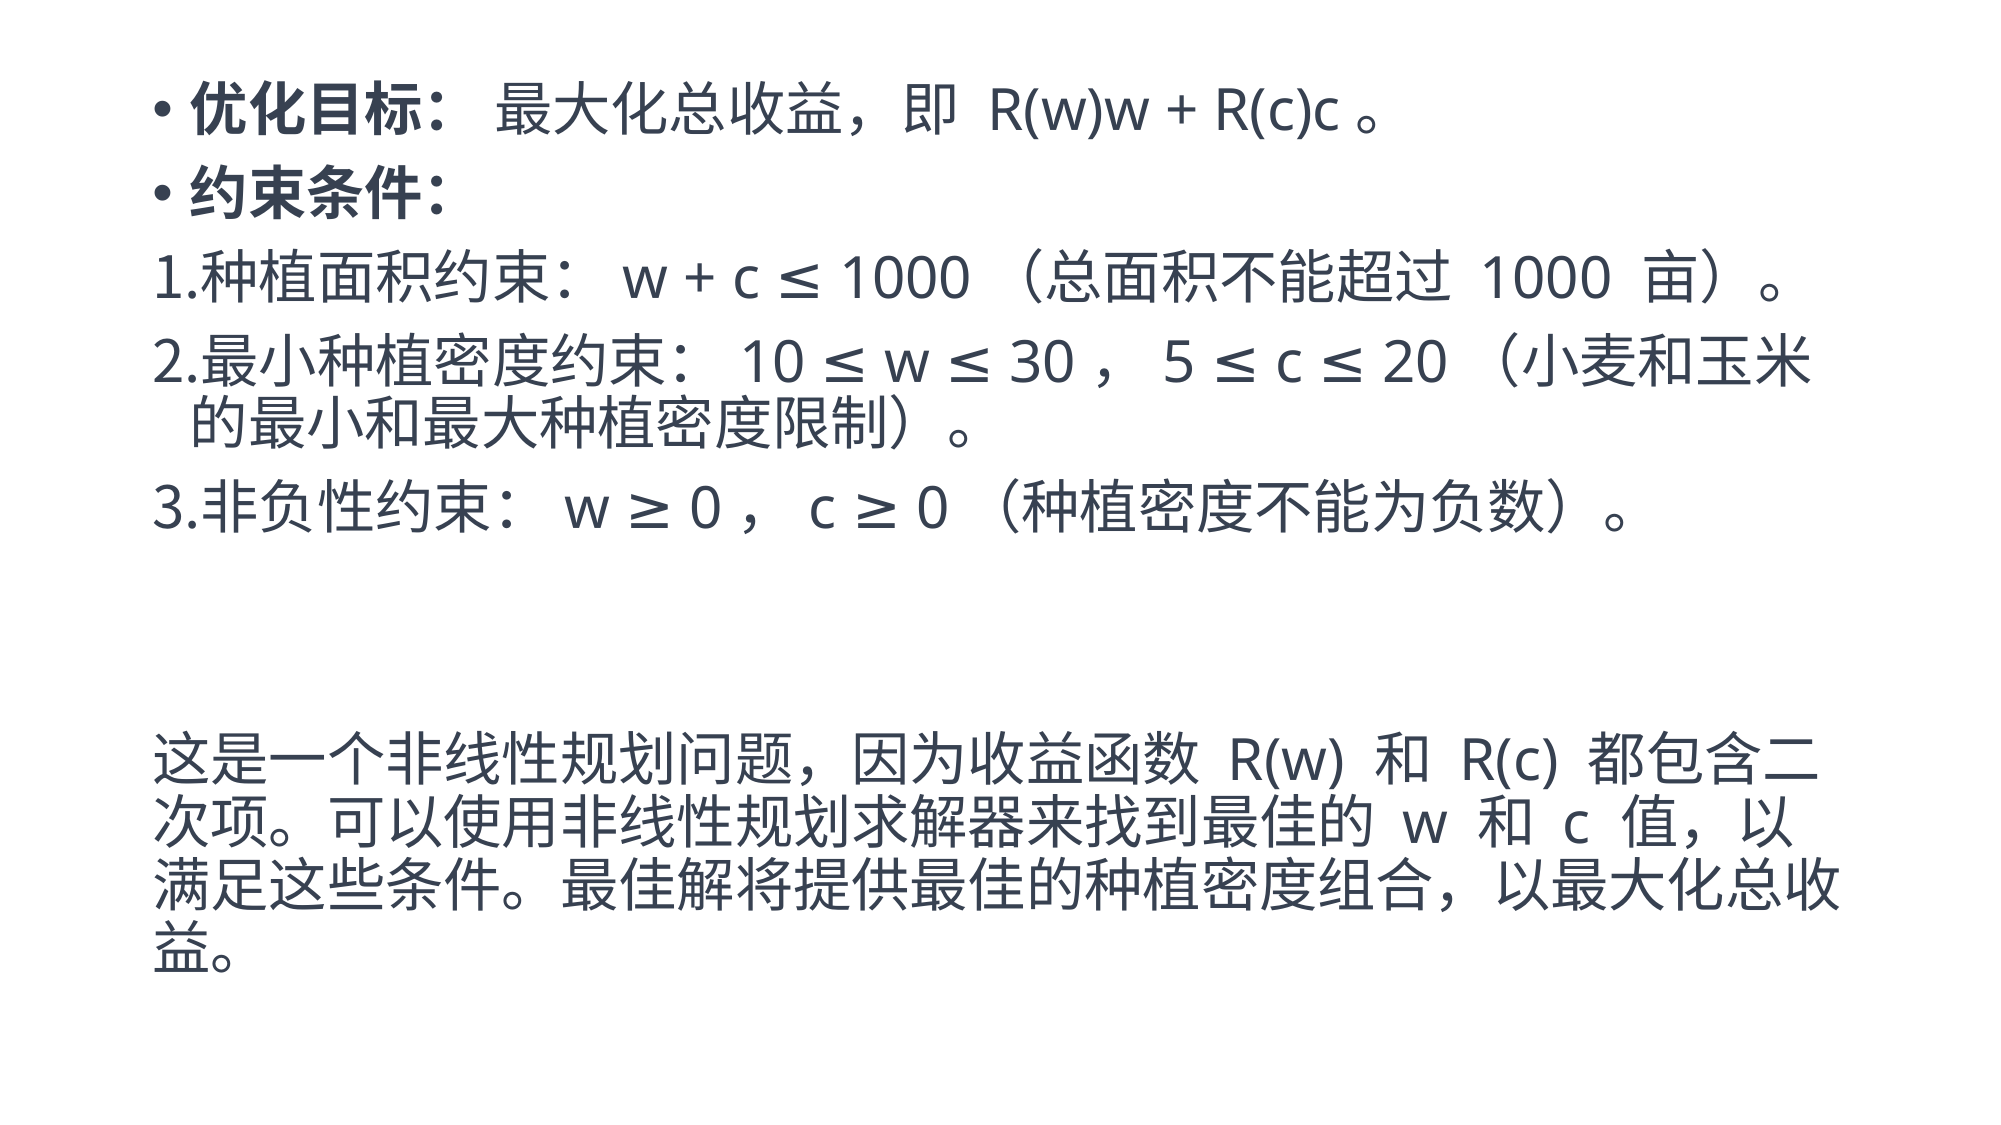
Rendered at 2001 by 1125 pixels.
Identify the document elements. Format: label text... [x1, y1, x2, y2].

list 优化目标： 最大化总收益，即 R(w)w + R(c)c。 约束条件： 种植面积约束：w + c ≤ 1000（总面积不能超过 1000 亩）。 最小种植密度约束：10 ≤ w ≤ 30，5 ≤ c ≤ 20（小麦和玉米的最小和最大种植密度限制）。 非负性约束：w ≥ 0，c ≥ 0（种植密度不能为负数）。 这是一个非线性规划问题，因为收益函数 R(w) 和 R(c) 都包含二次项。可以使用非线性规划求解器来找到最佳的 w 和 c 值，以满足这些条件。最佳解将提供最佳的种植密度组合，以最大化总收益。 [137, 72, 1863, 1014]
